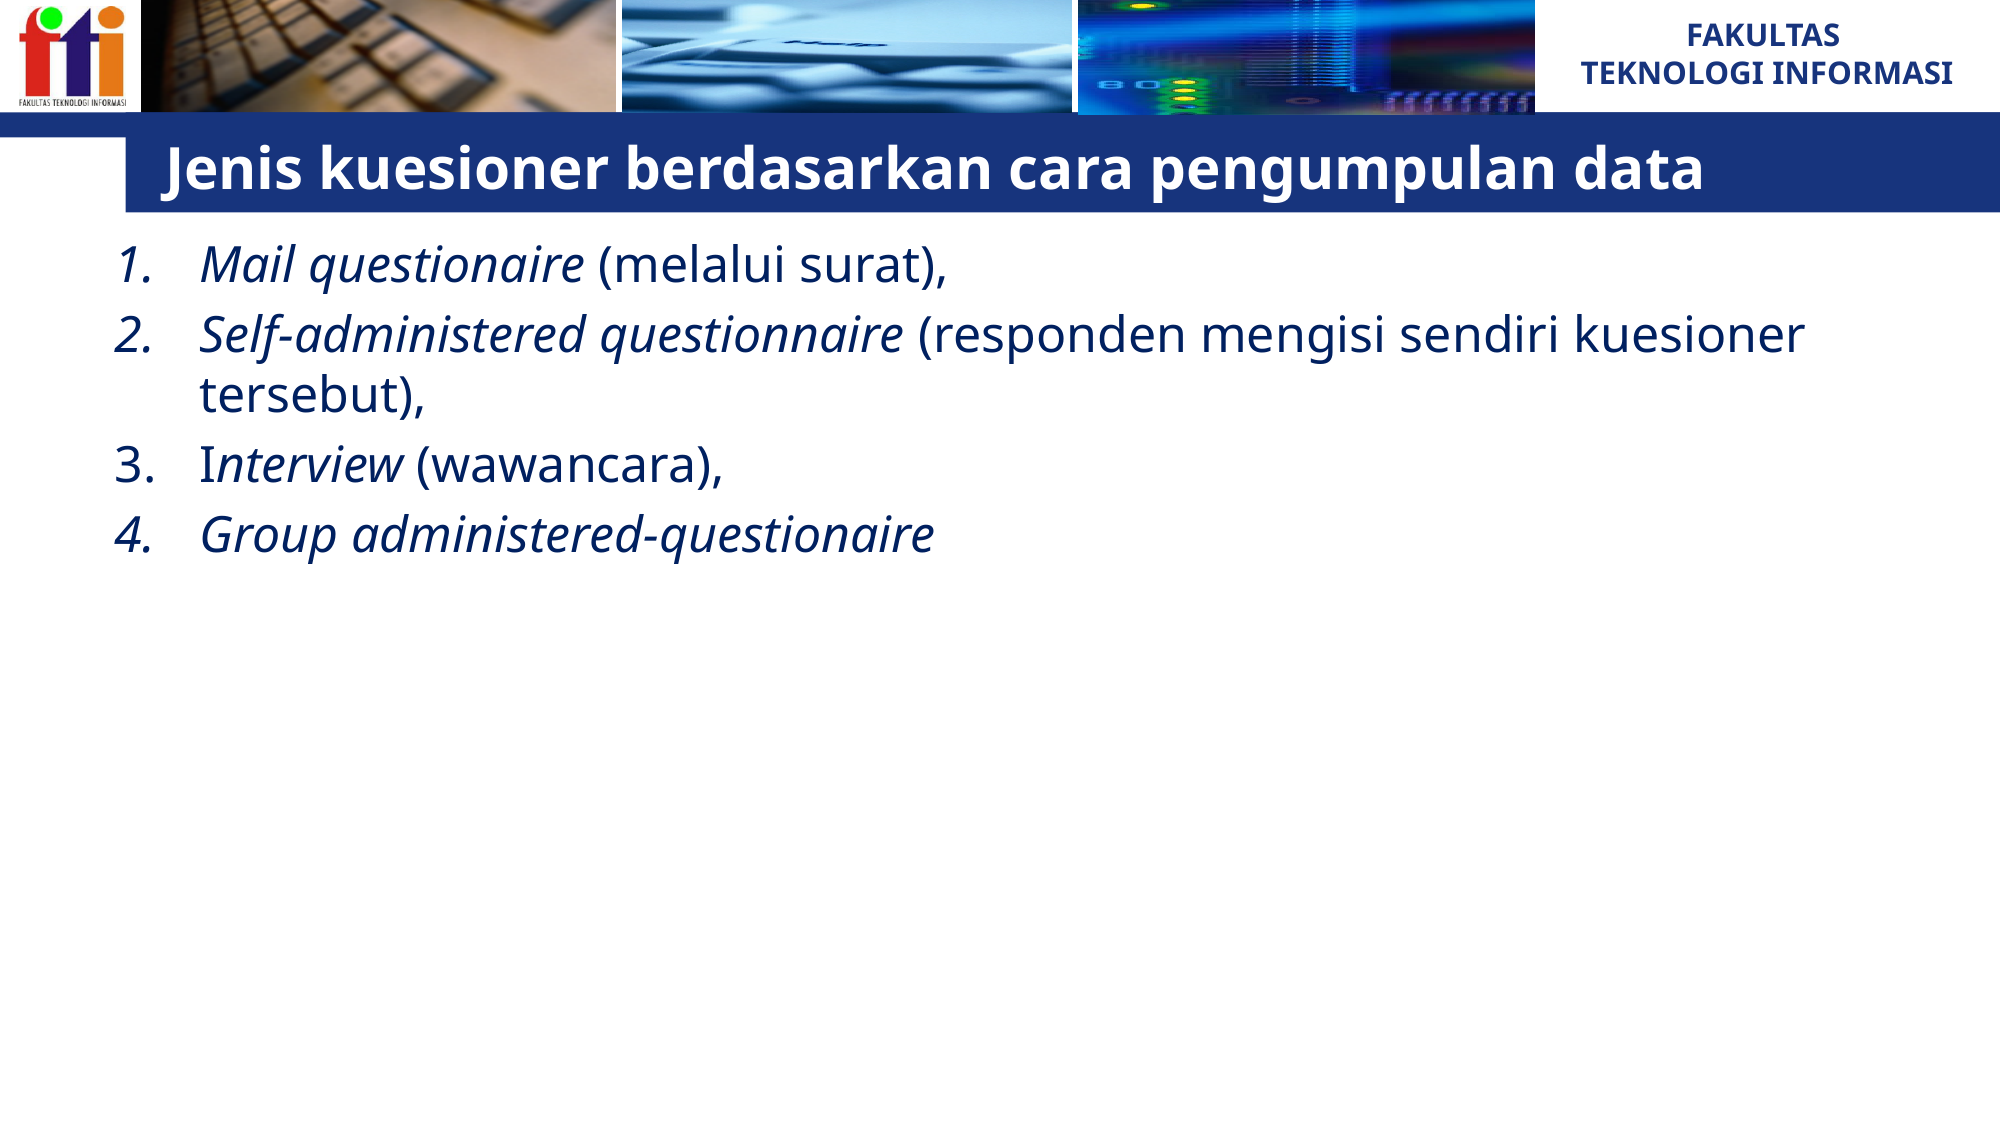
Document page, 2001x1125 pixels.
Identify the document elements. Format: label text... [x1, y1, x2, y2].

title Jenis kuesioner berdasarkan cara pengumpulan data [149, 119, 1934, 213]
picture [19, 6, 126, 106]
picture [1078, 0, 1535, 115]
list Mail questionaire (melalui surat), Self-administered questionnaire (responden mengisi sendiri kuesioner tersebut), Interview (wawancara), Group administered-questionaire [99, 224, 1901, 1038]
picture [622, 0, 1072, 113]
picture [141, 0, 616, 112]
